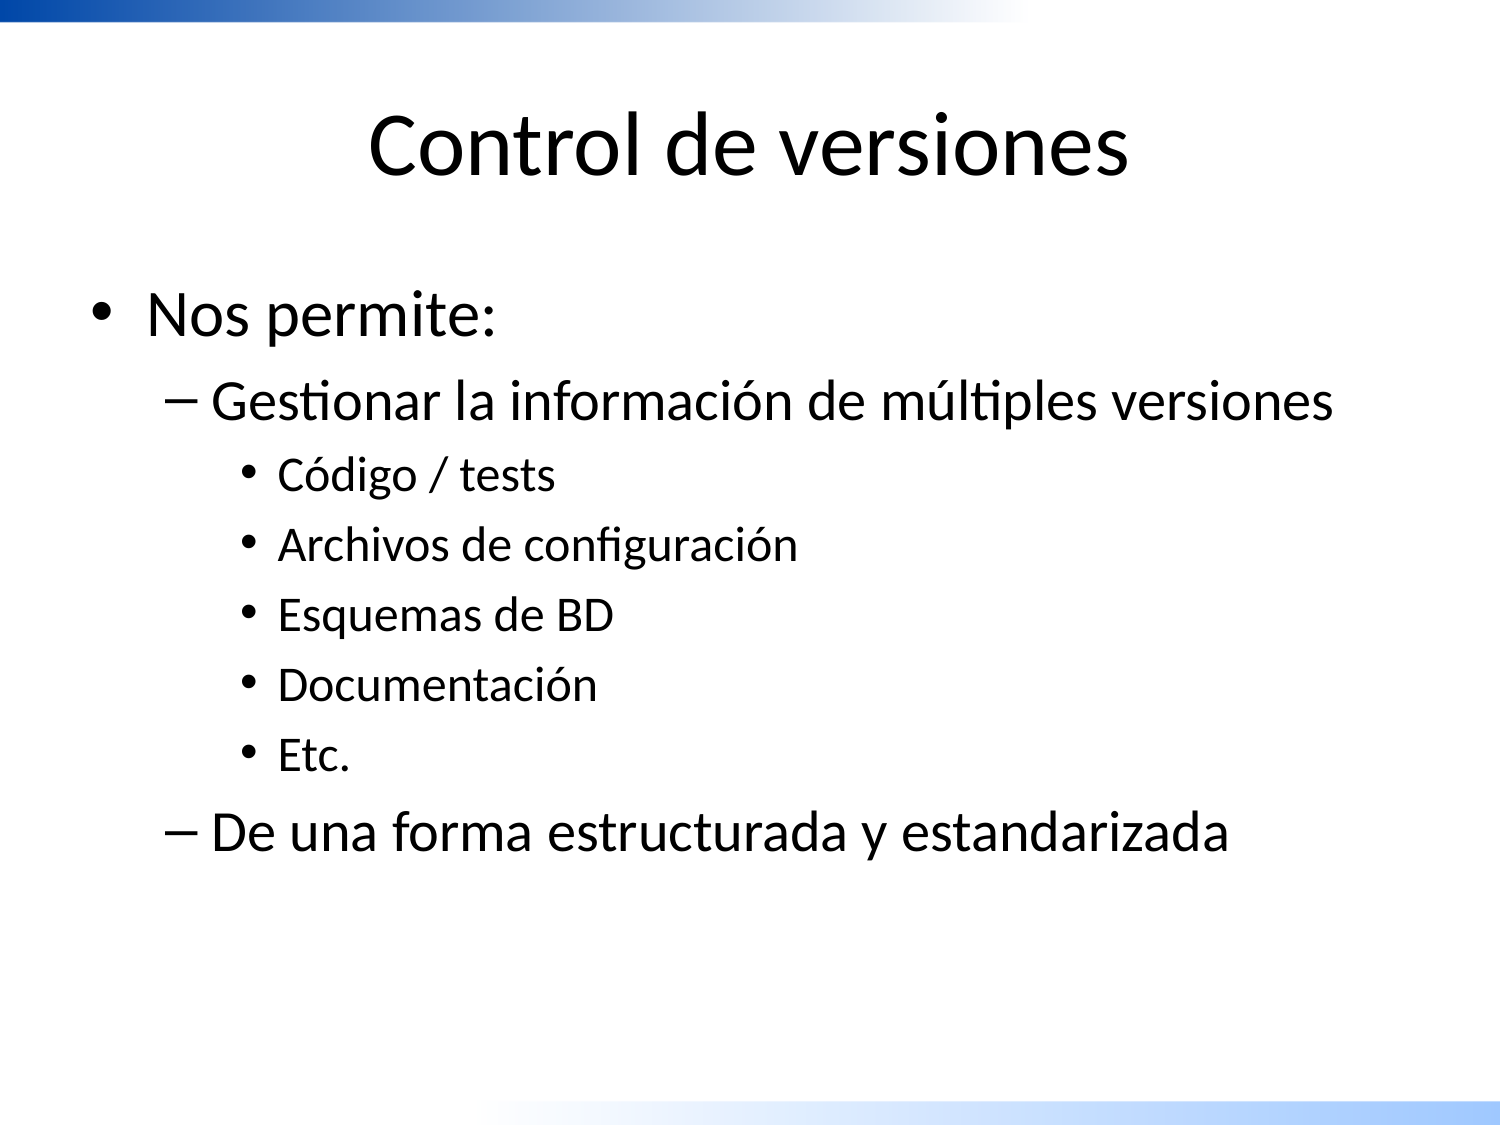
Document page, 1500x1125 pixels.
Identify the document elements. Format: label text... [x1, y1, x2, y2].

list Nos permite: Gestionar la información de múltiples versiones Código / tests Archivos de configuración Esquemas de BD Documentación Etc. De una forma estructurada y estandarizada [75, 262, 1425, 1005]
title Control de versiones [75, 45, 1425, 233]
picture [0, 0, 1500, 1125]
